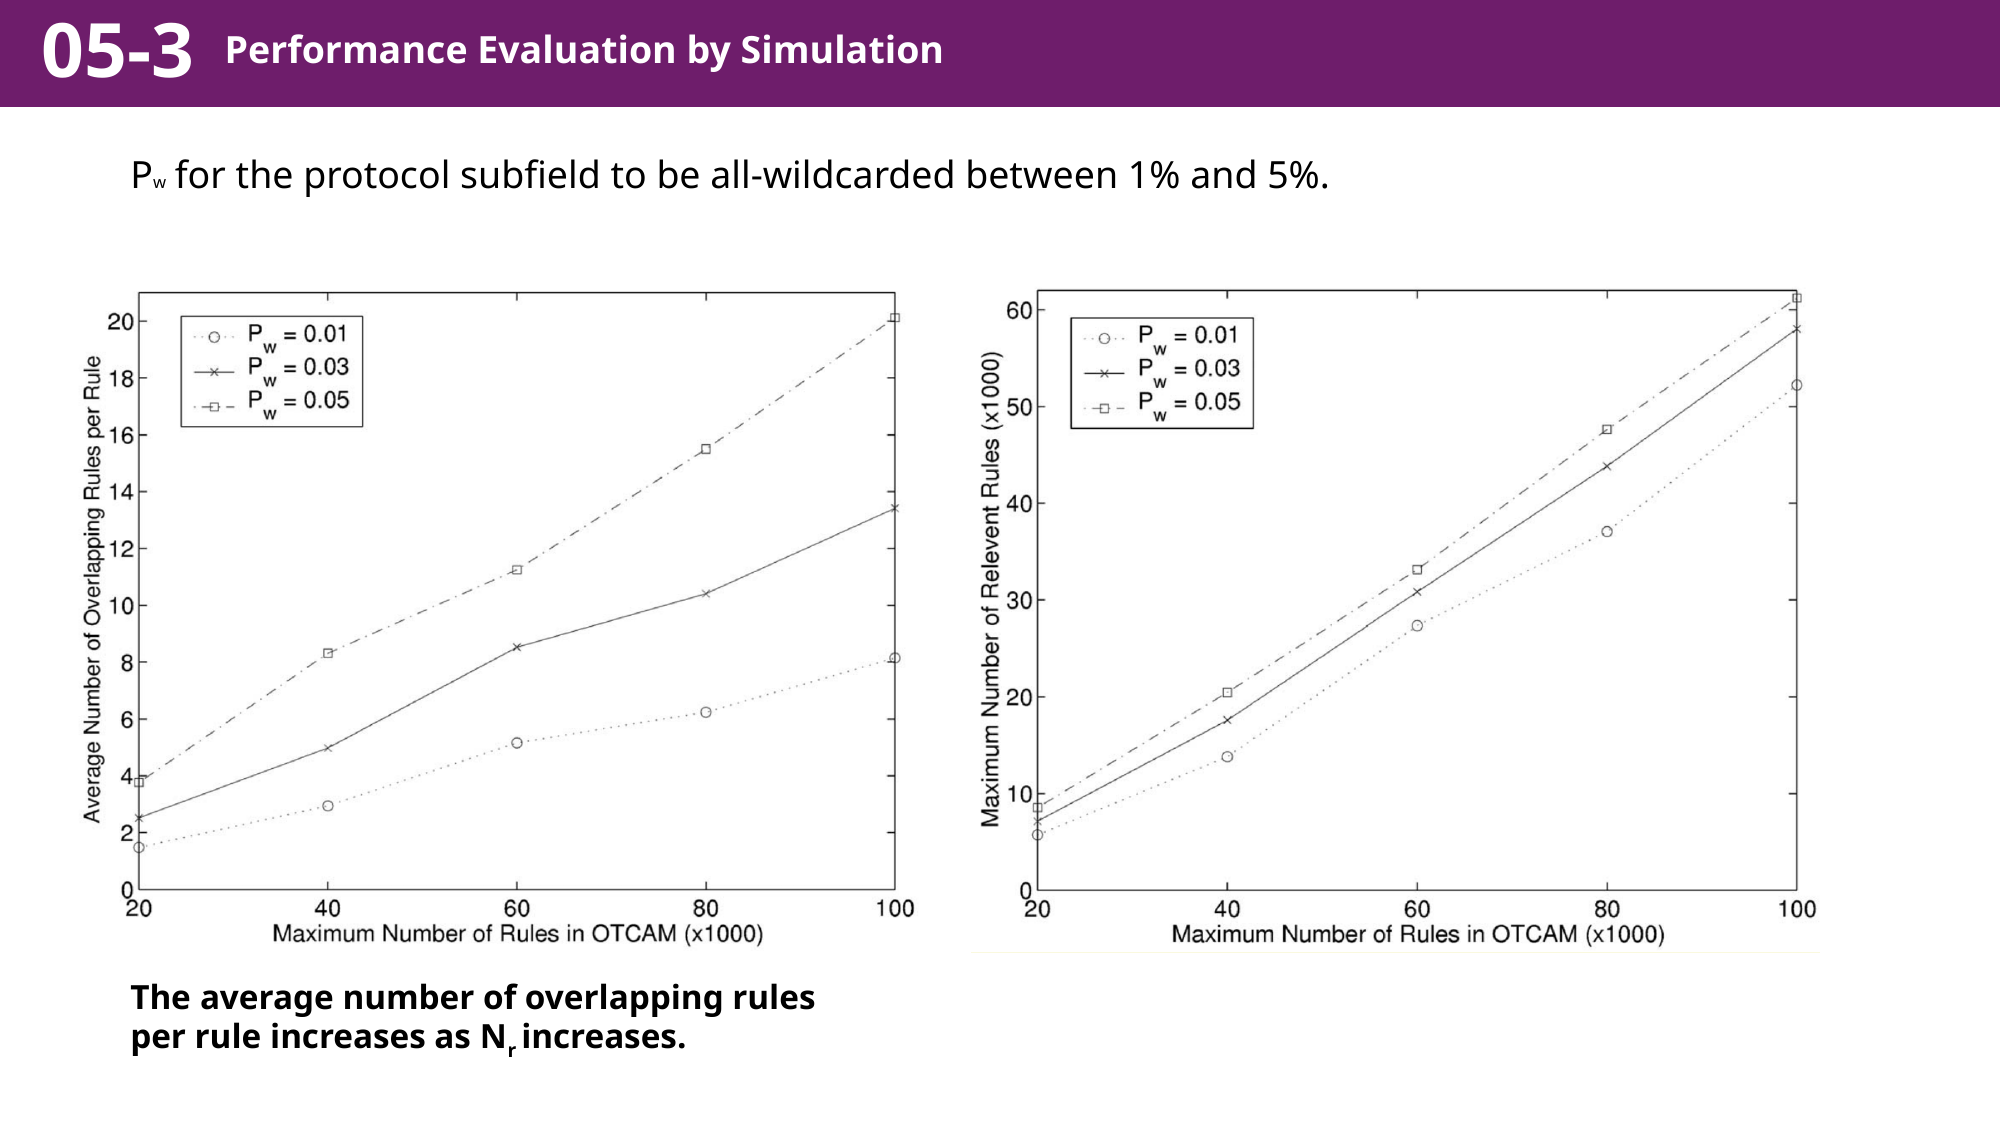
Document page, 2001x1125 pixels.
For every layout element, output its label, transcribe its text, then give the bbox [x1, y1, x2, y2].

text_box The average number of overlapping rules per rule increases as Nr increases. [115, 968, 878, 1069]
list 05-3 [26, 13, 258, 93]
list Performance Evaluation by Simulation [258, 23, 1881, 84]
picture [76, 281, 921, 953]
picture [971, 281, 1820, 953]
text_box Pw for the protocol subfield to be all-wildcarded between 1% and 5%. [115, 144, 1820, 204]
